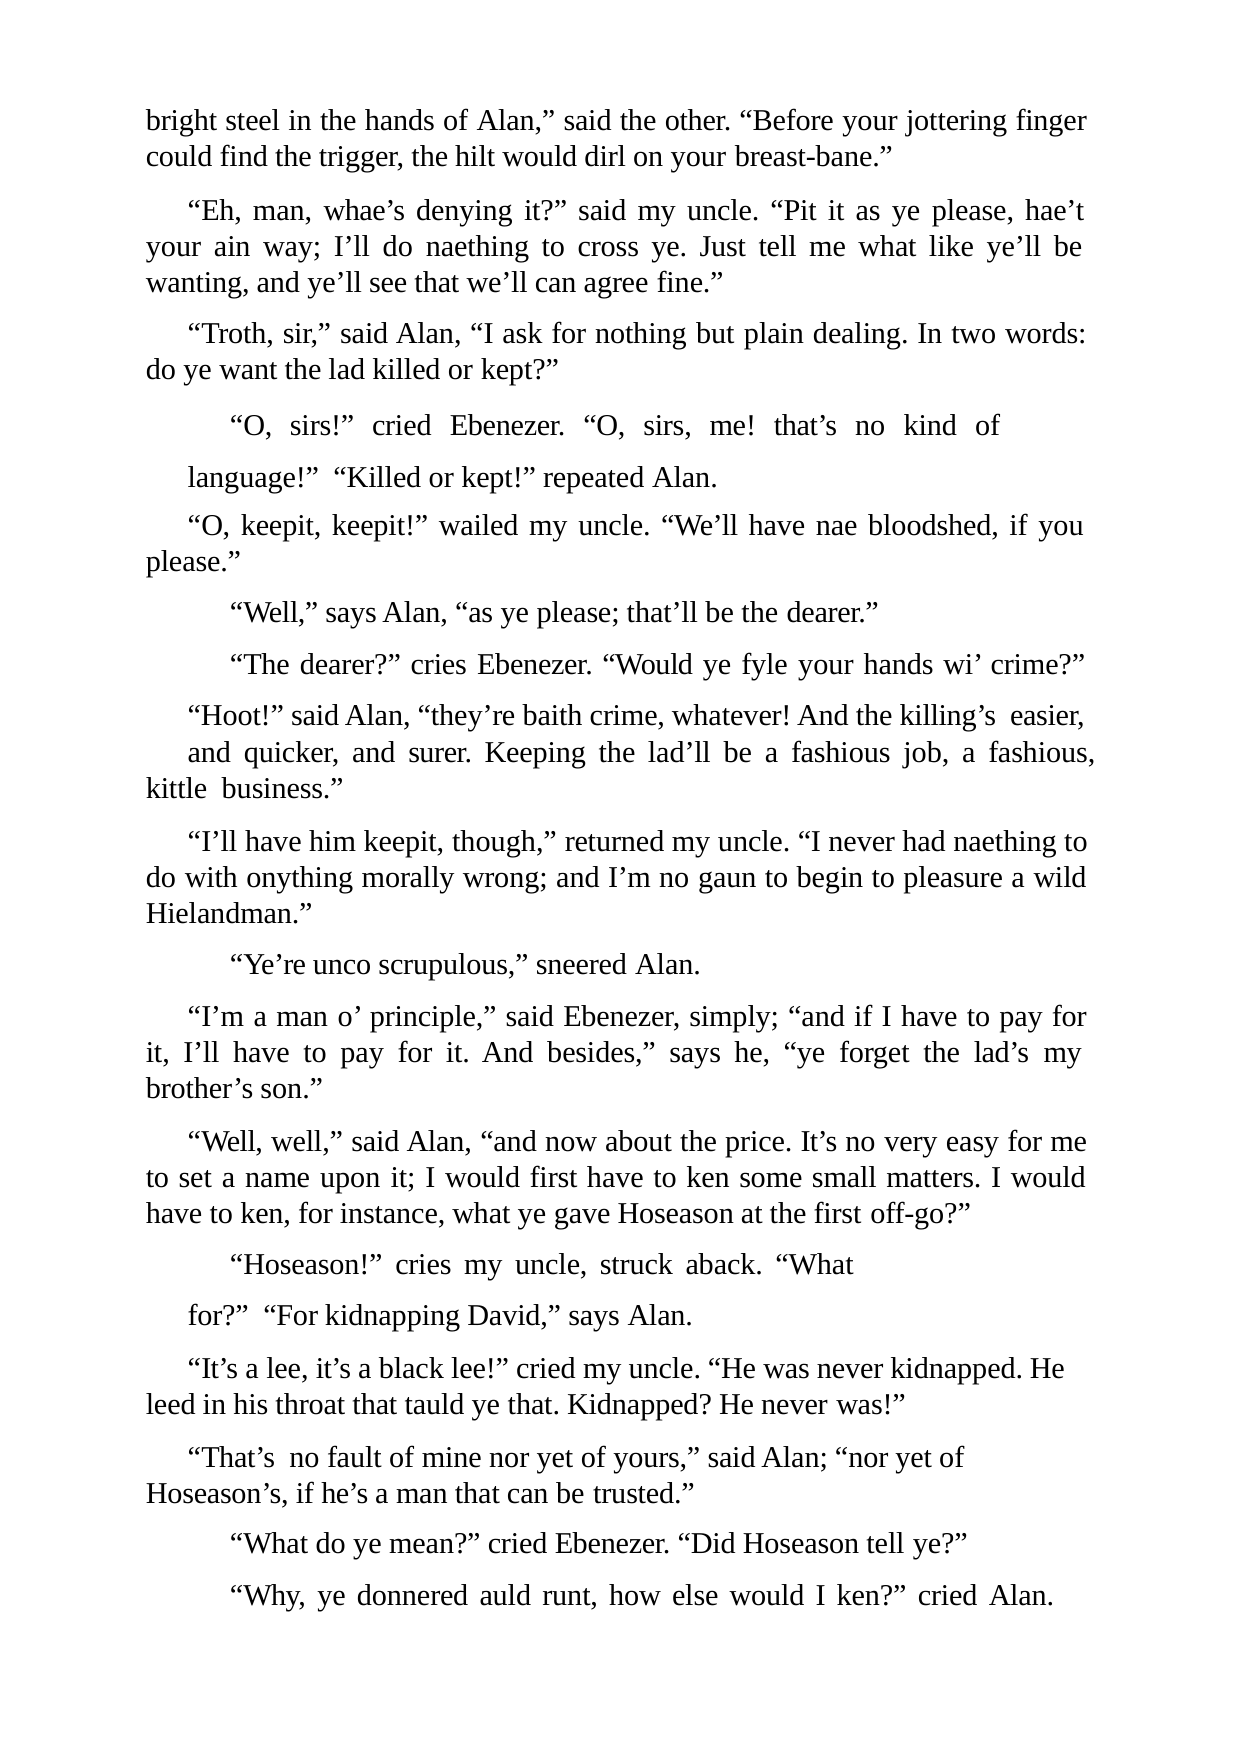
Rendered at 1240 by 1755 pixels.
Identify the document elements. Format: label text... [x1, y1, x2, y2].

text_box bright steel in the hands of Alan,” said the other. “Before your jottering finger could find the trigger, the hilt would dirl on your breast-bane.” “Eh, man, whae’s denying it?” said my uncle. “Pit it as ye please, hae’t your ain way; I’ll do naething to cross ye. Just tell me what like ye’ll be wanting, and ye’ll see that we’ll can agree fine.” “Troth, sir,” said Alan, “I ask for nothing but plain dealing. In two words: do ye want the lad killed or kept?” “O, sirs!” cried Ebenezer. “O, sirs, me! that’s no kind of language!” “Killed or kept!” repeated Alan. “O, keepit, keepit!” wailed my uncle. “We’ll have nae bloodshed, if you please.” “Well,” says Alan, “as ye please; that’ll be the dearer.” “The dearer?” cries Ebenezer. “Would ye fyle your hands wi’ crime?” “Hoot!” said Alan, “they’re baith crime, whatever! And the killing’s easier, and quicker, and surer. Keeping the lad’ll be a fashious job, a fashious, kittle business.” “I’ll have him keepit, though,” returned my uncle. “I never had naething to do with onything morally wrong; and I’m no gaun to begin to pleasure a wild Hielandman.” “Ye’re unco scrupulous,” sneered Alan. “I’m a man o’ principle,” said Ebenezer, simply; “and if I have to pay for it, I’ll have to pay for it. And besides,” says he, “ye forget the lad’s my brother’s son.” “Well, well,” said Alan, “and now about the price. It’s no very easy for me to set a name upon it; I would first have to ken some small matters. I would have to ken, for instance, what ye gave Hoseason at the first off-go?” “Hoseason!” cries my uncle, struck aback. “What for?” “For kidnapping David,” says Alan. “It’s a lee, it’s a black lee!” cried my uncle. “He was never kidnapped. He leed in his throat that tauld ye that. Kidnapped? He never was!” “That’s no fault of mine nor yet of yours,” said Alan; “nor yet of Hoseason’s, if he’s a man that can be trusted.” “What do ye mean?” cried Ebenezer. “Did Hoseason tell ye?” “Why, ye donnered auld runt, how else would I ken?” cried Alan. [143, 98, 1097, 1612]
